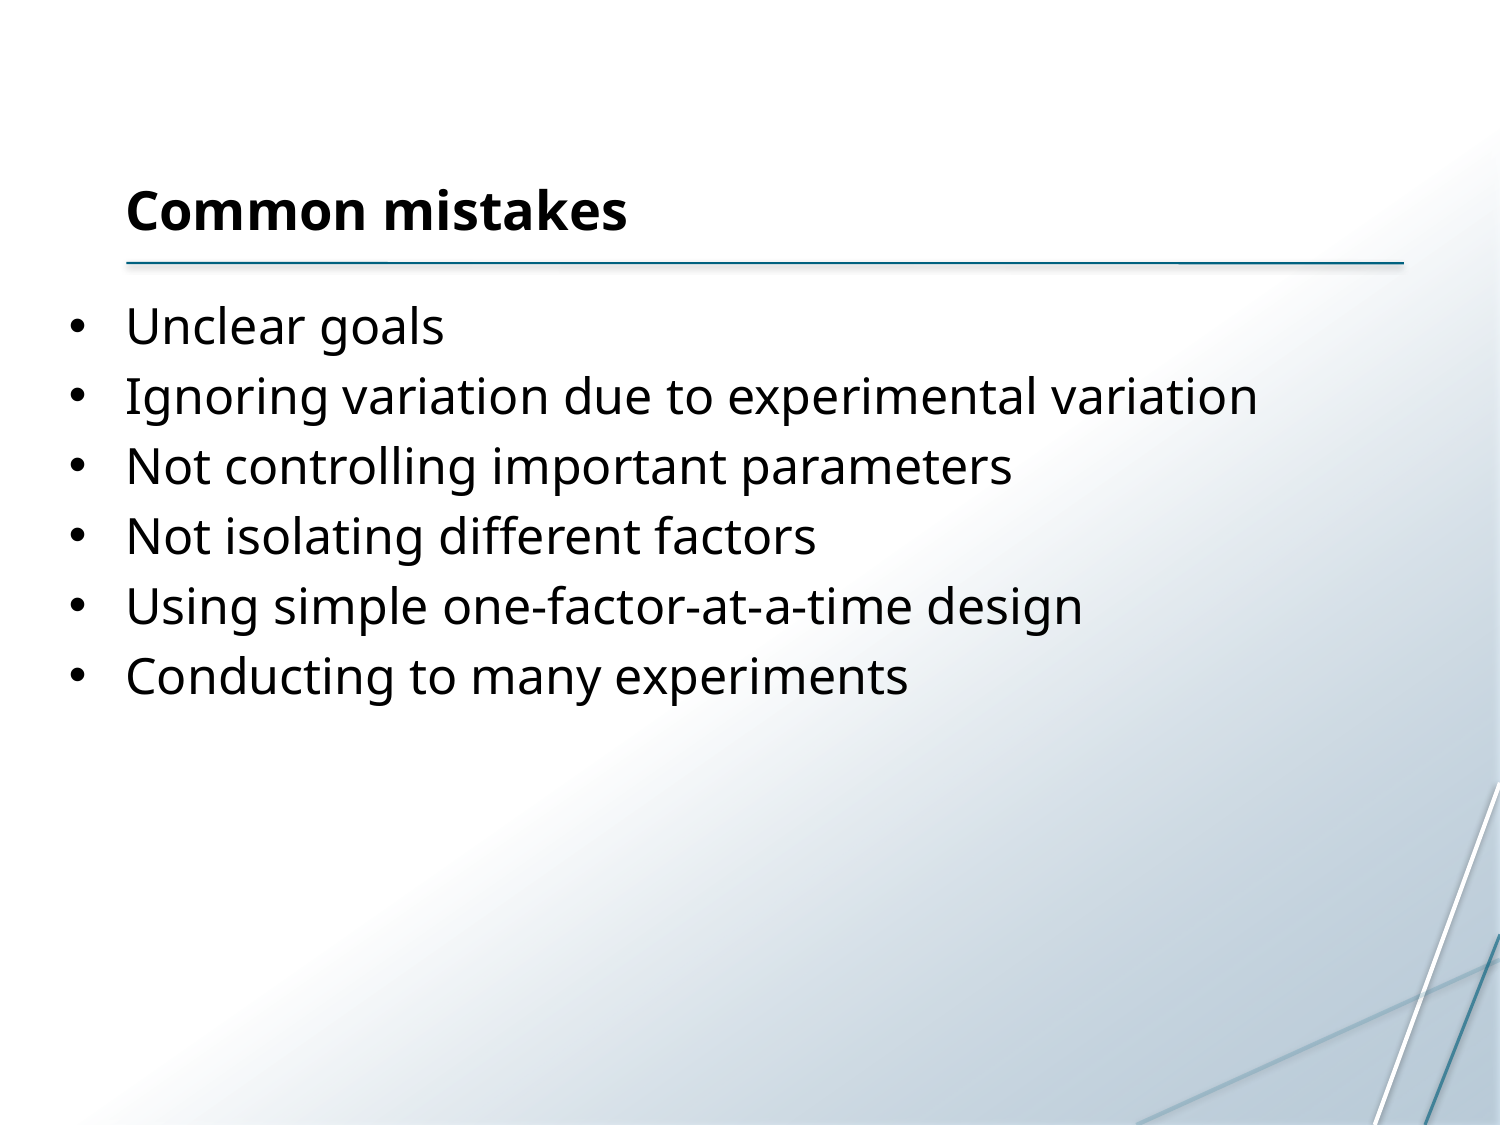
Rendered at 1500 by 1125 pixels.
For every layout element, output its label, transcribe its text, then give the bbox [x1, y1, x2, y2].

list Unclear goals Ignoring variation due to experimental variation Not controlling important parameters Not isolating different factors Using simple one-factor-at-a-time design Conducting to many experiments [54, 287, 1404, 1005]
title Common mistakes [109, 49, 1403, 249]
